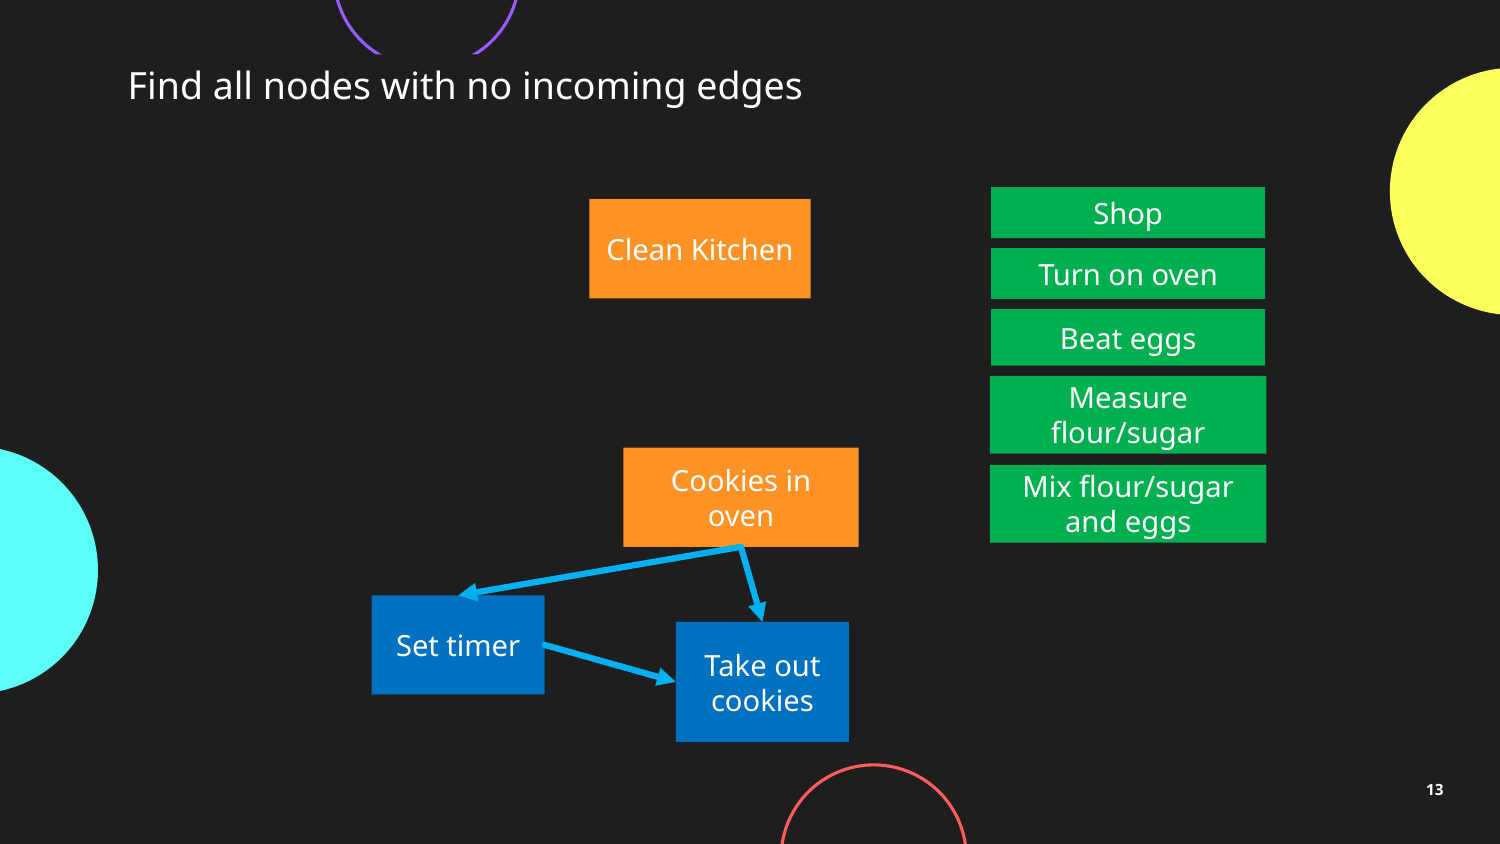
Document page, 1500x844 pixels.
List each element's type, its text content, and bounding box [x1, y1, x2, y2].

slide_number 13 [1389, 764, 1480, 816]
text_box Mix flour/sugar and eggs [988, 463, 1269, 545]
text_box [544, 644, 677, 683]
text_box Cookies in oven [621, 446, 861, 549]
text_box Clean Kitchen [587, 197, 813, 300]
text_box Take out cookies [674, 620, 851, 744]
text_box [740, 546, 763, 623]
text_box Beat eggs [989, 307, 1267, 368]
text_box Set timer [370, 593, 547, 697]
text_box Turn on oven [989, 246, 1267, 301]
text_box Find all nodes with no incoming edges [113, 54, 819, 115]
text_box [457, 546, 739, 596]
text_box Shop [989, 185, 1267, 240]
text_box Measure flour/sugar [988, 374, 1269, 456]
